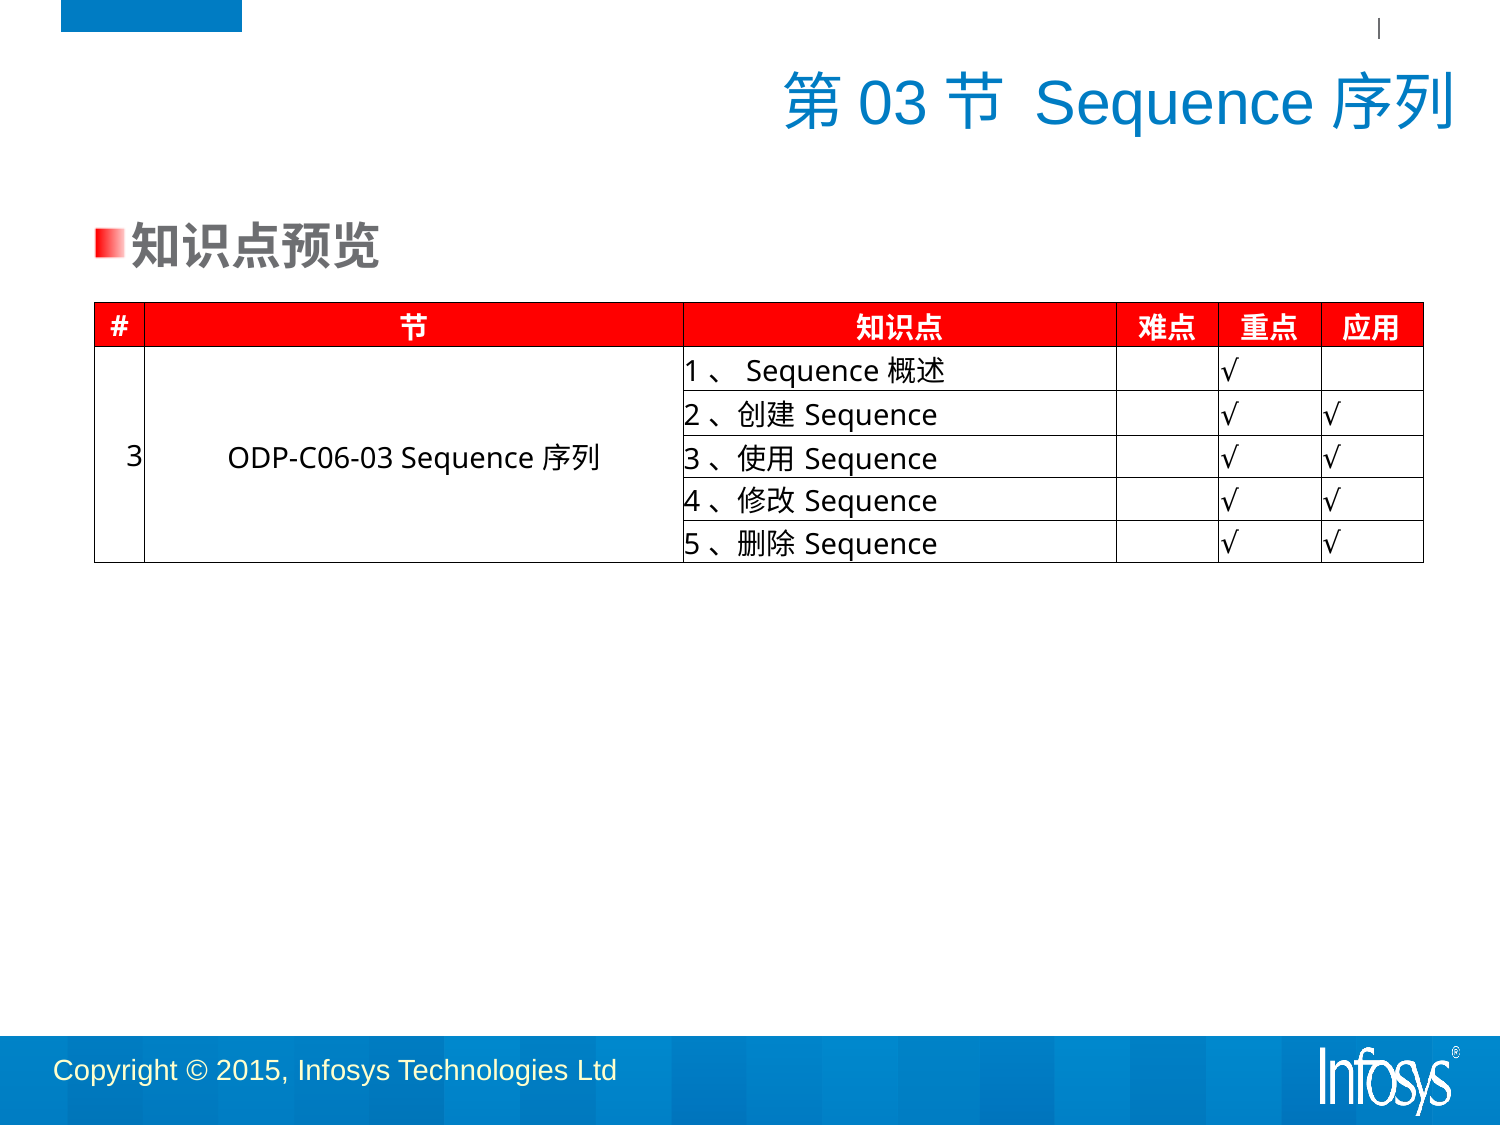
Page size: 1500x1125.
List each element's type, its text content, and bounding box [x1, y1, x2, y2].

table_header 重点 [1219, 303, 1321, 346]
table_cell √ [1322, 478, 1423, 520]
table_header 难点 [1117, 303, 1218, 346]
table_cell √ [1219, 391, 1321, 435]
table_cell [1117, 347, 1218, 390]
table_header 知识点 [684, 303, 1116, 346]
table_cell √ [1322, 436, 1423, 477]
table_cell 2、创建Sequence [684, 391, 1116, 435]
table_cell [1117, 521, 1218, 562]
table_cell 4、修改Sequence [684, 478, 1116, 520]
table_cell 5、删除Sequence [684, 521, 1116, 562]
picture [93, 226, 129, 262]
table_cell √ [1219, 347, 1321, 390]
table_cell √ [1219, 478, 1321, 520]
table_header 应用 [1322, 303, 1423, 346]
title 第03节 Sequence序列 [112, 30, 1471, 146]
table_cell [1322, 347, 1423, 390]
table_cell √ [1322, 391, 1423, 435]
table_cell √ [1219, 436, 1321, 477]
table_cell [1117, 478, 1218, 520]
table_cell √ [1219, 521, 1321, 562]
list 知识点预览 [78, 200, 1442, 1032]
table_cell [1117, 436, 1218, 477]
table_cell 1、Sequence概述 [684, 347, 1116, 390]
table_cell 3 [95, 347, 144, 562]
table_header # [95, 303, 144, 346]
table_cell [1117, 391, 1218, 435]
table_header 节 [145, 303, 683, 346]
table_cell 3、使用Sequence [684, 436, 1116, 477]
table_cell ODP-C06-03 Sequence序列 [145, 347, 683, 562]
table_cell √ [1322, 521, 1423, 562]
picture [0, 1025, 1500, 1125]
